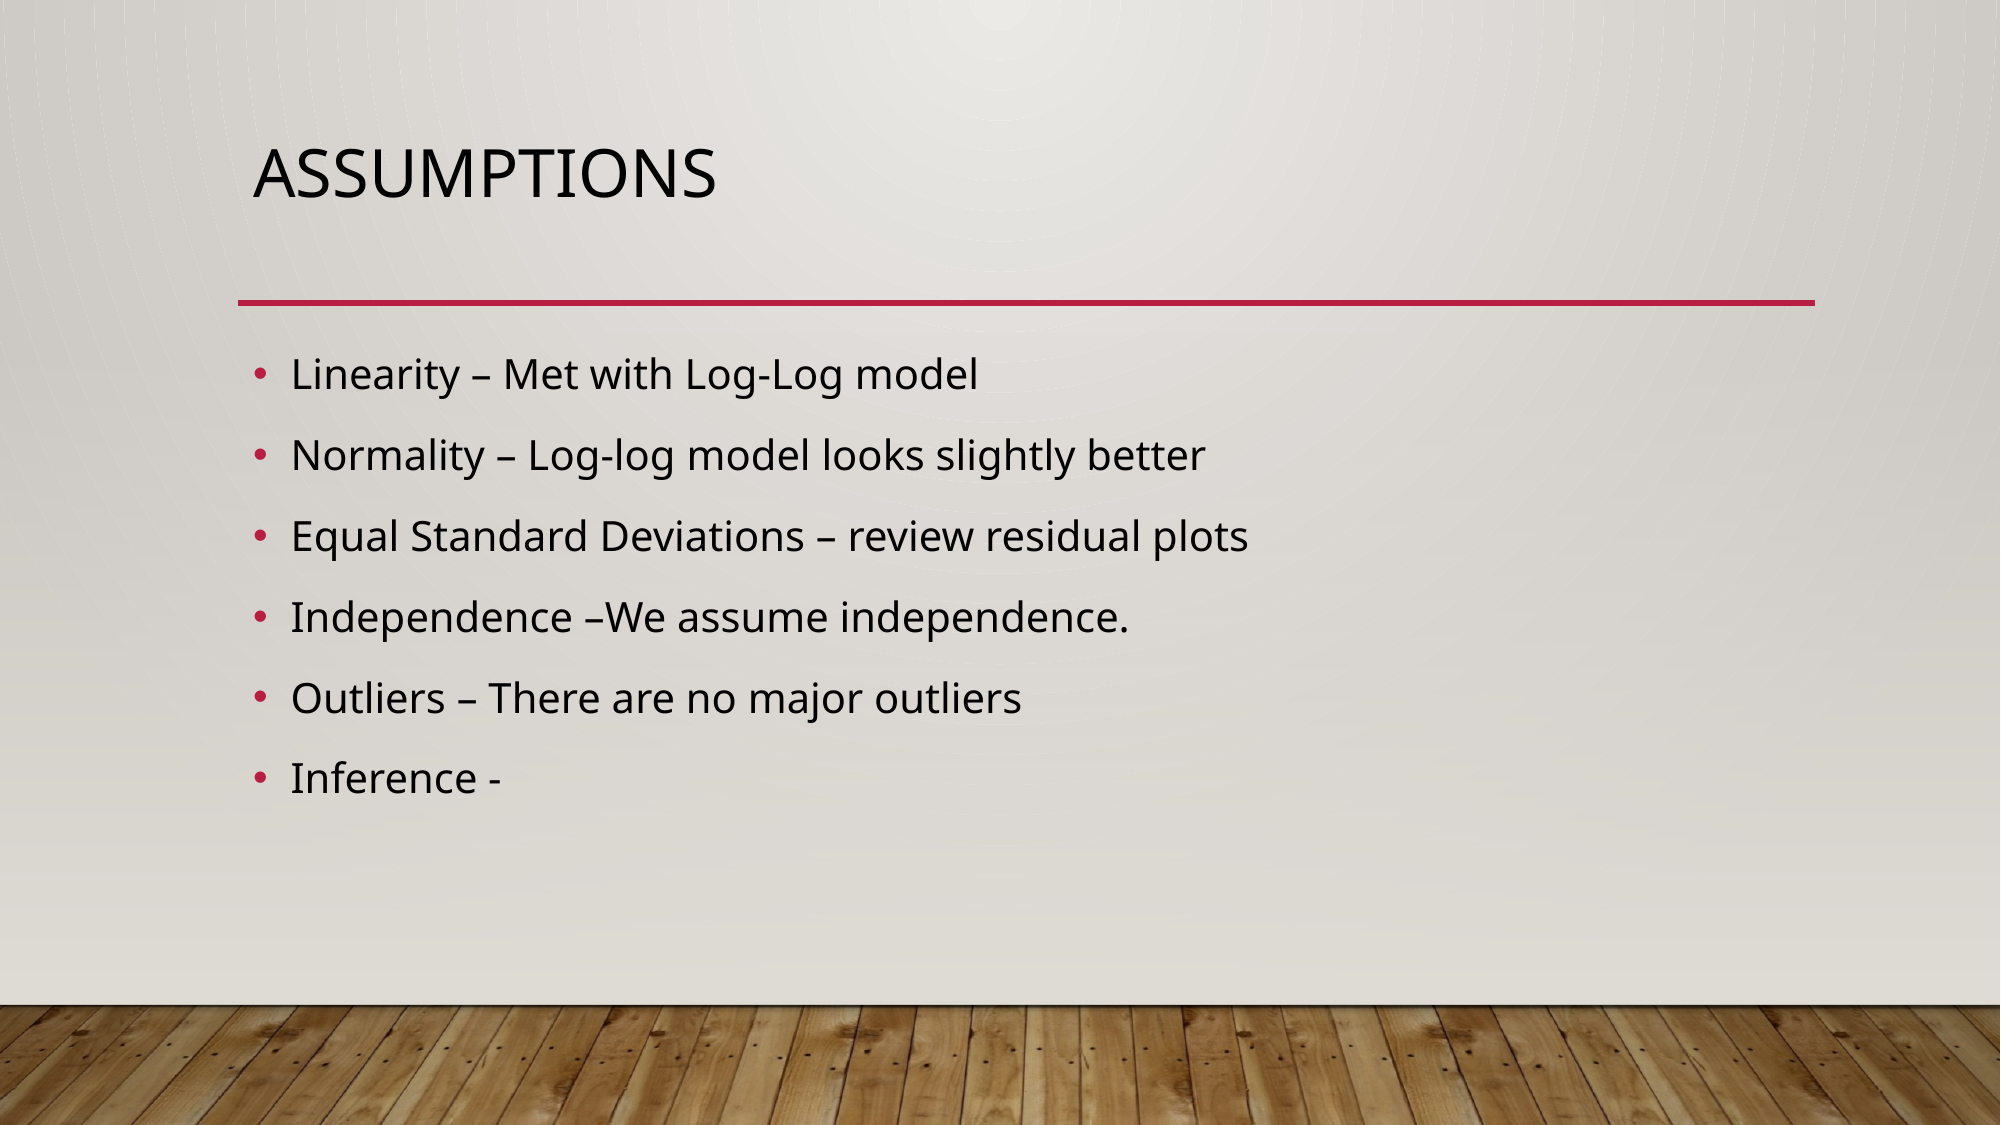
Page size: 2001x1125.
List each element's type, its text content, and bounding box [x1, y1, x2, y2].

picture [0, 1005, 2000, 1125]
title Assumptions [238, 131, 1814, 305]
list Linearity – Met with Log-Log model Normality – Log-log model looks slightly better Equal Standard Deviations – review residual plots Independence –We assume independence. Outliers – There are no major outliers Inference - [238, 330, 1814, 897]
